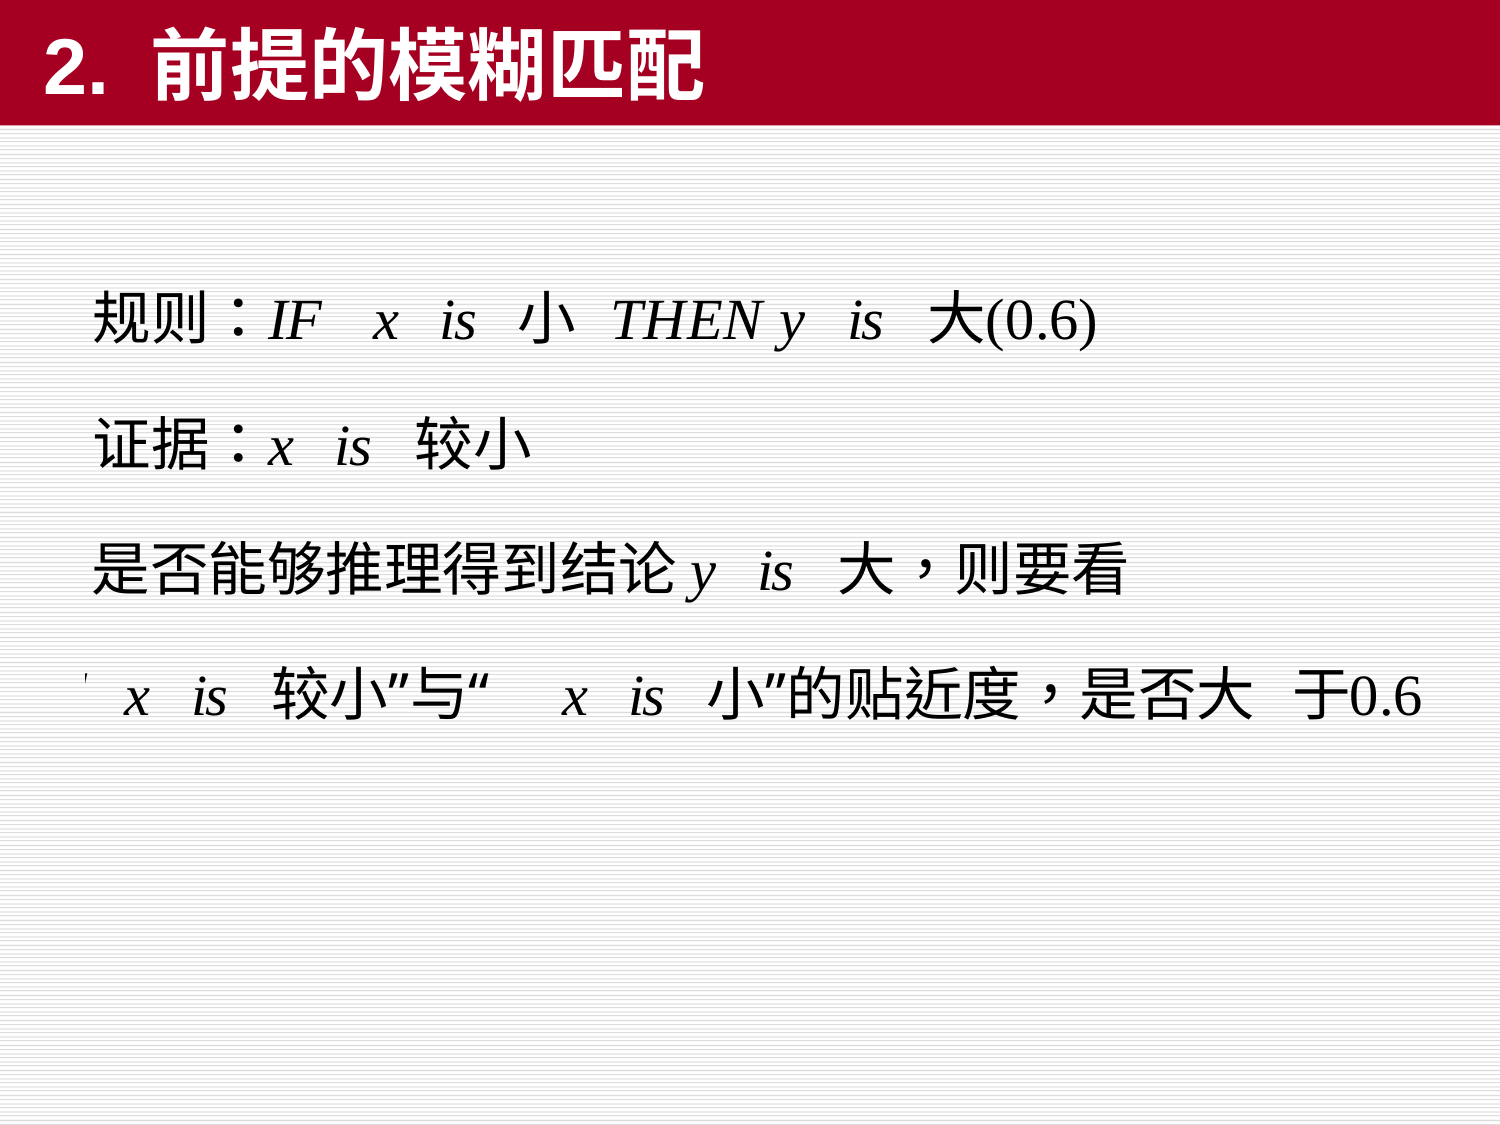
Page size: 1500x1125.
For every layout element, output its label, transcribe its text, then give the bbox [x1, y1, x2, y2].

title 2. 前提的模糊匹配 [0, 0, 1500, 126]
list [85, 245, 1433, 742]
picture [0, 126, 1500, 1125]
